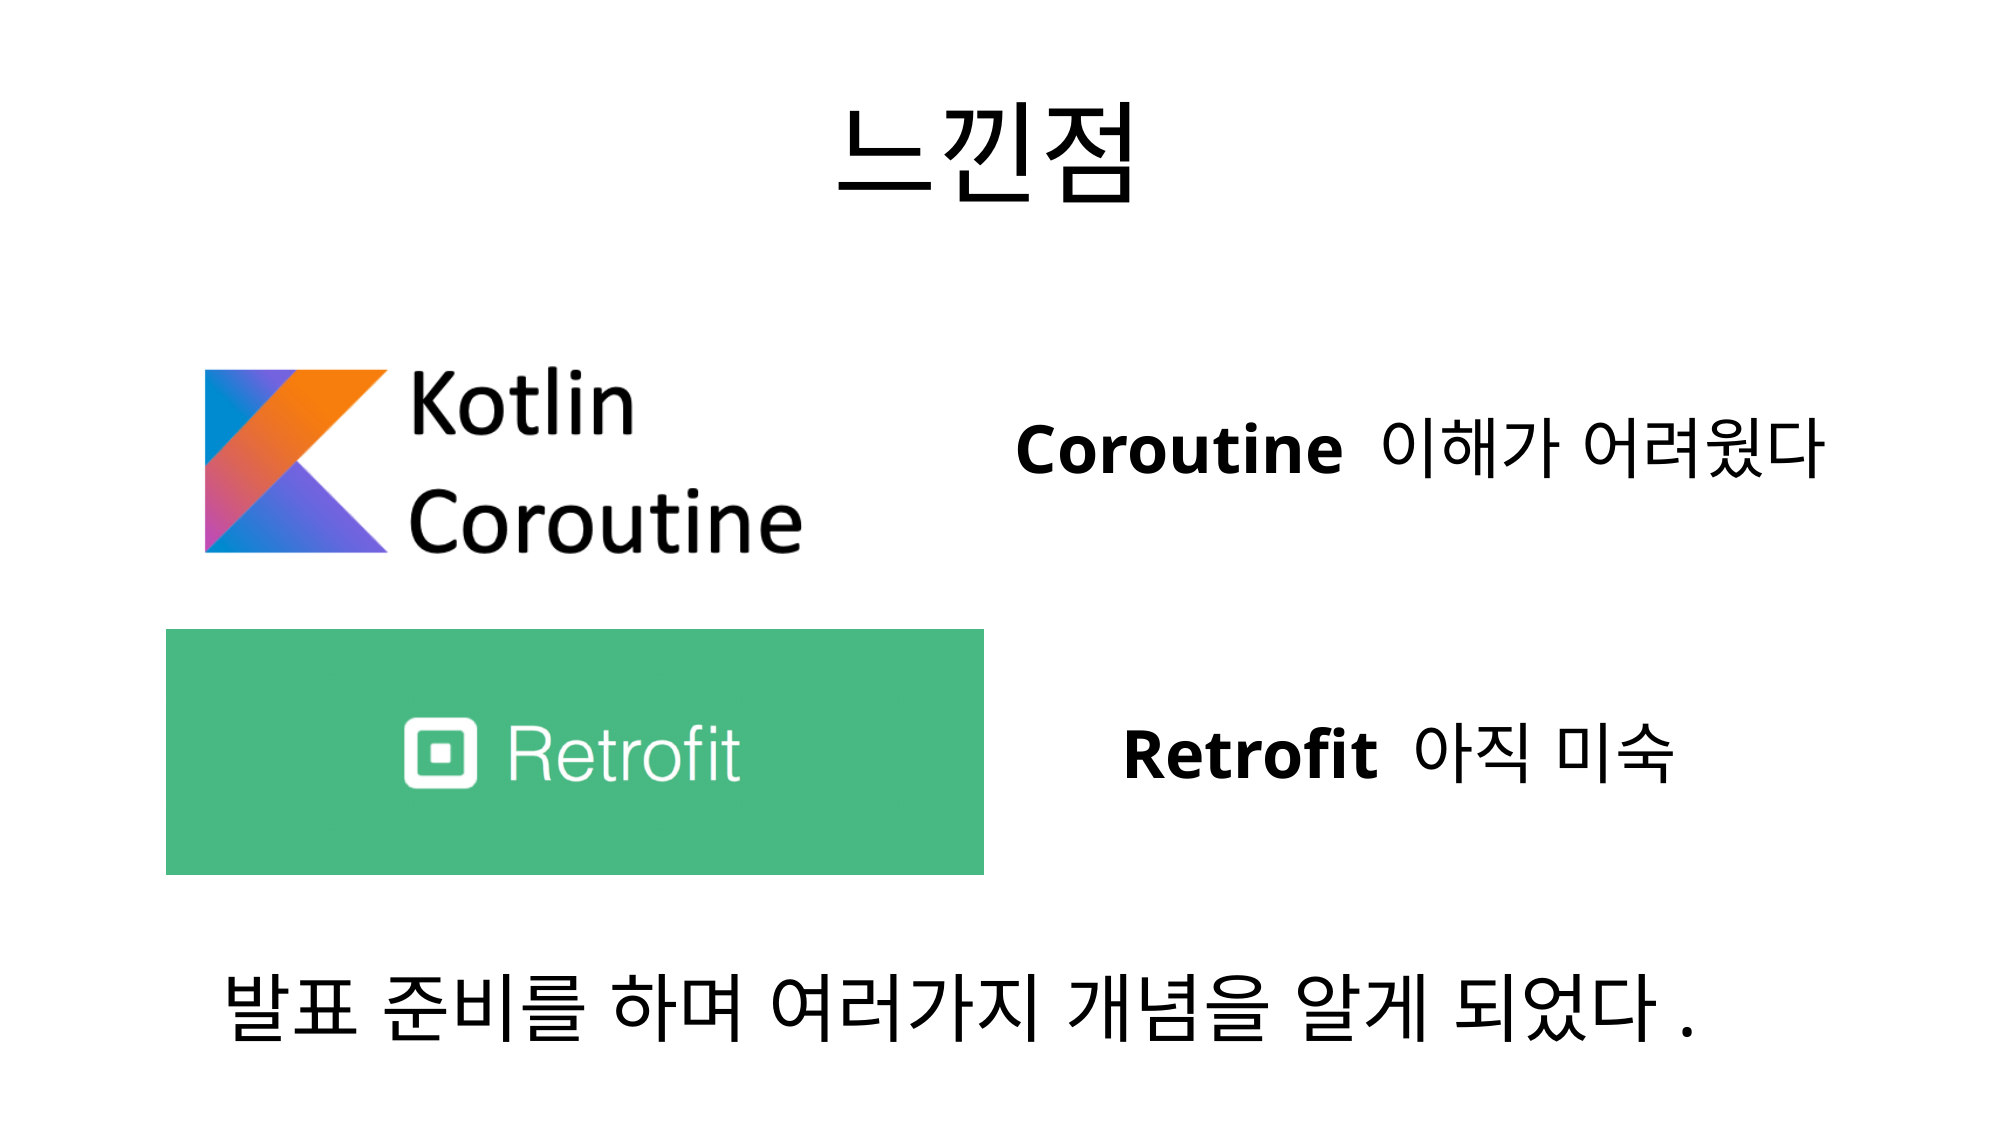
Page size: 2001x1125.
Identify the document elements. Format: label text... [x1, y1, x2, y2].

text_box Coroutine 이해가 어려웠다 [999, 399, 1876, 494]
text_box 발표 준비를 하며 여러가지 개념을 알게 되었다. [208, 953, 1876, 1059]
text_box 느낀점 [818, 76, 1181, 226]
picture [149, 289, 984, 875]
text_box Retrofit 아직 미숙 [1106, 703, 1850, 799]
